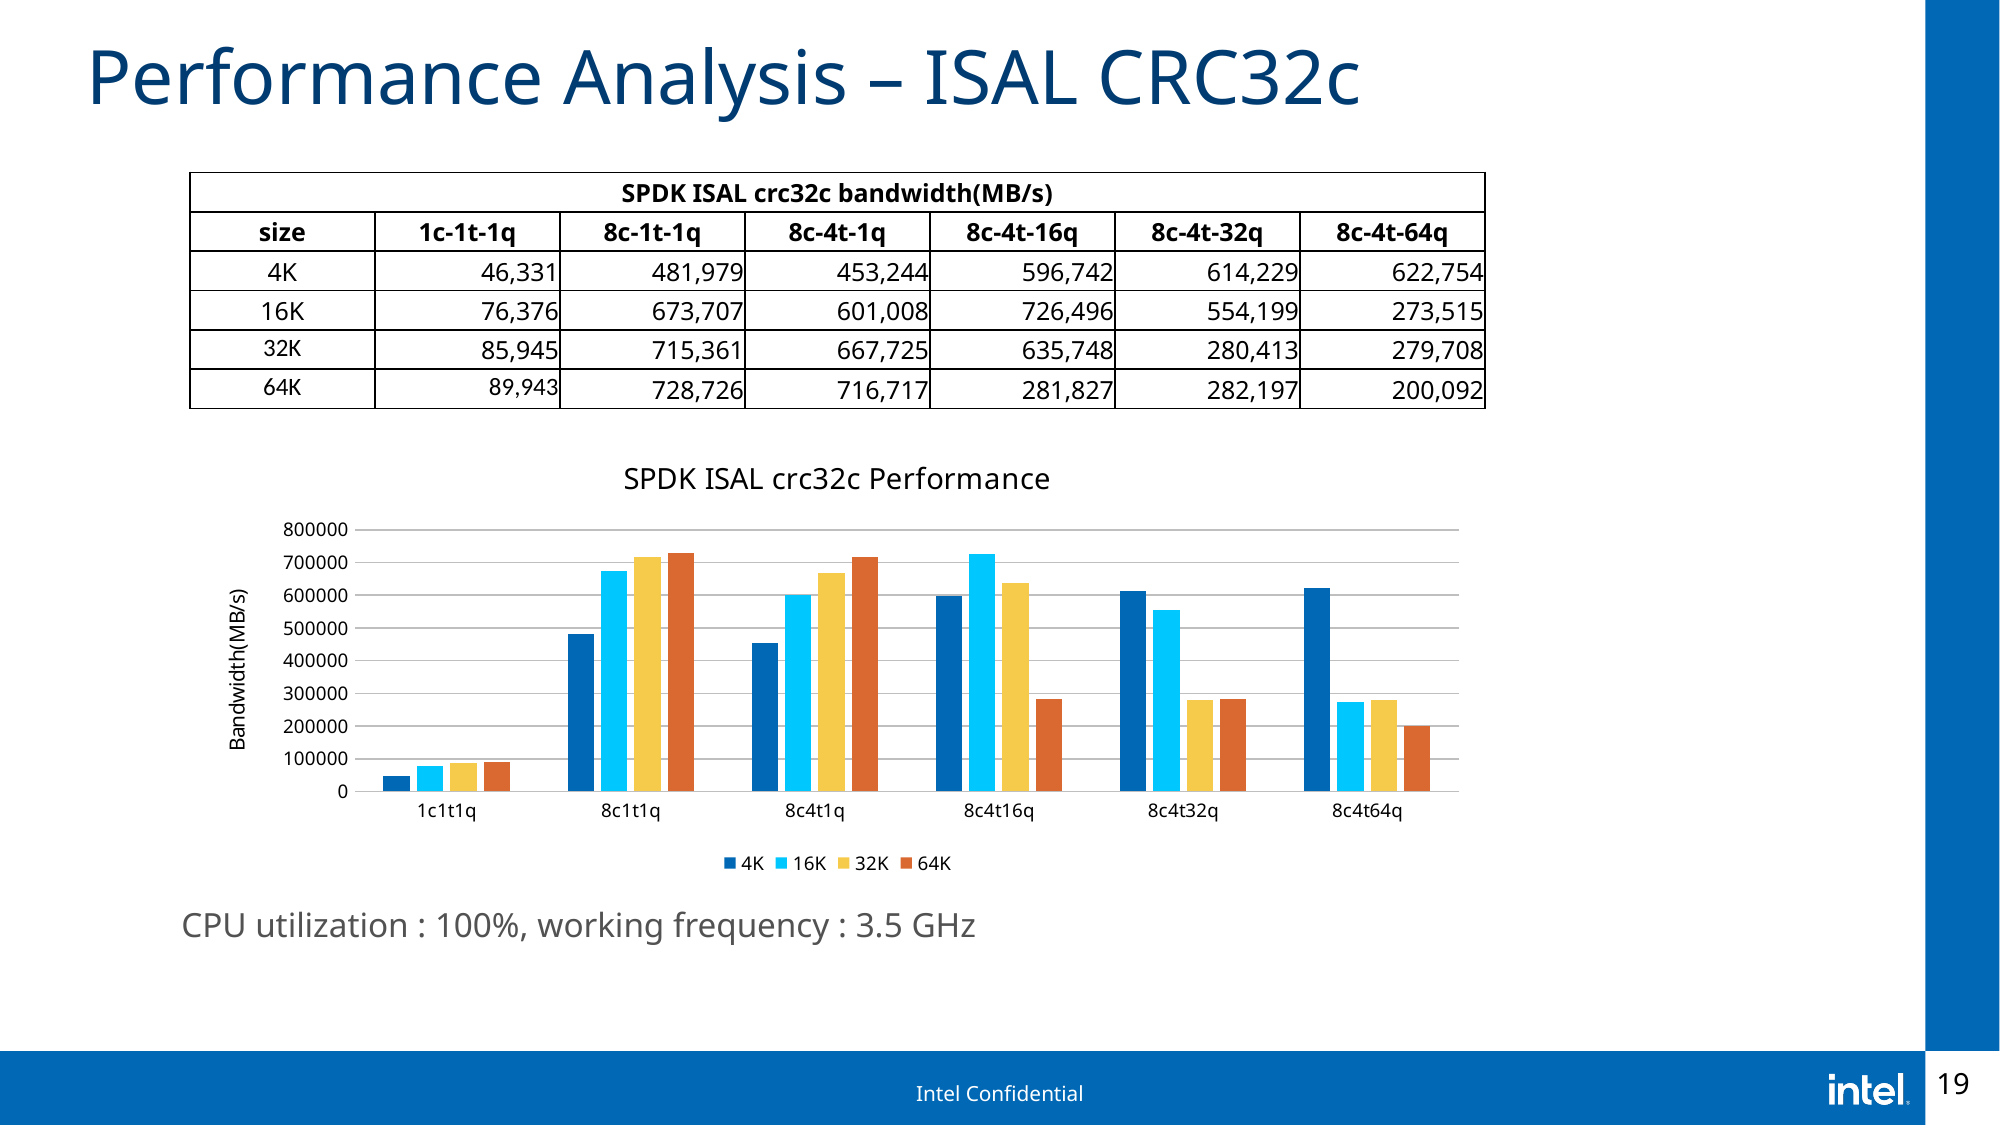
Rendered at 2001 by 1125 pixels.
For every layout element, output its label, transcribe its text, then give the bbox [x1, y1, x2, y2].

table_cell 728,726 [561, 370, 744, 408]
table_cell 8c-1t-1q [561, 213, 744, 250]
table_cell 8c-4t-32q [1116, 213, 1299, 250]
table_cell 85,945 [376, 331, 559, 368]
table_cell 76,376 [376, 291, 559, 329]
table_cell 279,708 [1301, 331, 1484, 368]
table_cell 46,331 [376, 252, 559, 290]
table_cell 16K [191, 291, 374, 329]
table_cell 200,092 [1301, 370, 1484, 408]
table_cell 1c-1t-1q [376, 213, 559, 250]
table_cell 8c-4t-1q [746, 213, 929, 250]
table_cell 716,717 [746, 370, 929, 408]
table_cell 614,229 [1116, 252, 1299, 290]
table_cell 32K [191, 331, 374, 368]
table_cell 89,943 [376, 370, 559, 408]
title Performance Analysis – ISAL CRC32c [85, 39, 1887, 134]
picture [1829, 1073, 1910, 1105]
table_cell 481,979 [561, 252, 744, 290]
table_cell 453,244 [746, 252, 929, 290]
chart [189, 432, 1486, 883]
table_cell 635,748 [931, 331, 1114, 368]
table_cell 726,496 [931, 291, 1114, 329]
table_cell 622,754 [1301, 252, 1484, 290]
text_box 19 [1921, 1058, 2000, 1112]
table_cell 64K [191, 370, 374, 408]
table_cell 8c-4t-64q [1301, 213, 1484, 250]
table_cell 4K [191, 252, 374, 290]
table_cell 715,361 [561, 331, 744, 368]
table_cell 554,199 [1116, 291, 1299, 329]
table_cell 282,197 [1116, 370, 1299, 408]
table_cell 596,742 [931, 252, 1114, 290]
table_cell 280,413 [1116, 331, 1299, 368]
table_header SPDK ISAL crc32c bandwidth(MB/s) [191, 173, 1484, 211]
text_box CPU utilization : 100%, working frequency : 3.5 GHz [181, 904, 978, 944]
table_cell 667,725 [746, 331, 929, 368]
table_cell size [191, 213, 374, 250]
table_cell 281,827 [931, 370, 1114, 408]
list [99, 262, 1900, 1013]
table_cell 8c-4t-16q [931, 213, 1114, 250]
table_cell 273,515 [1301, 291, 1484, 329]
table_cell 673,707 [561, 291, 744, 329]
table_cell 601,008 [746, 291, 929, 329]
